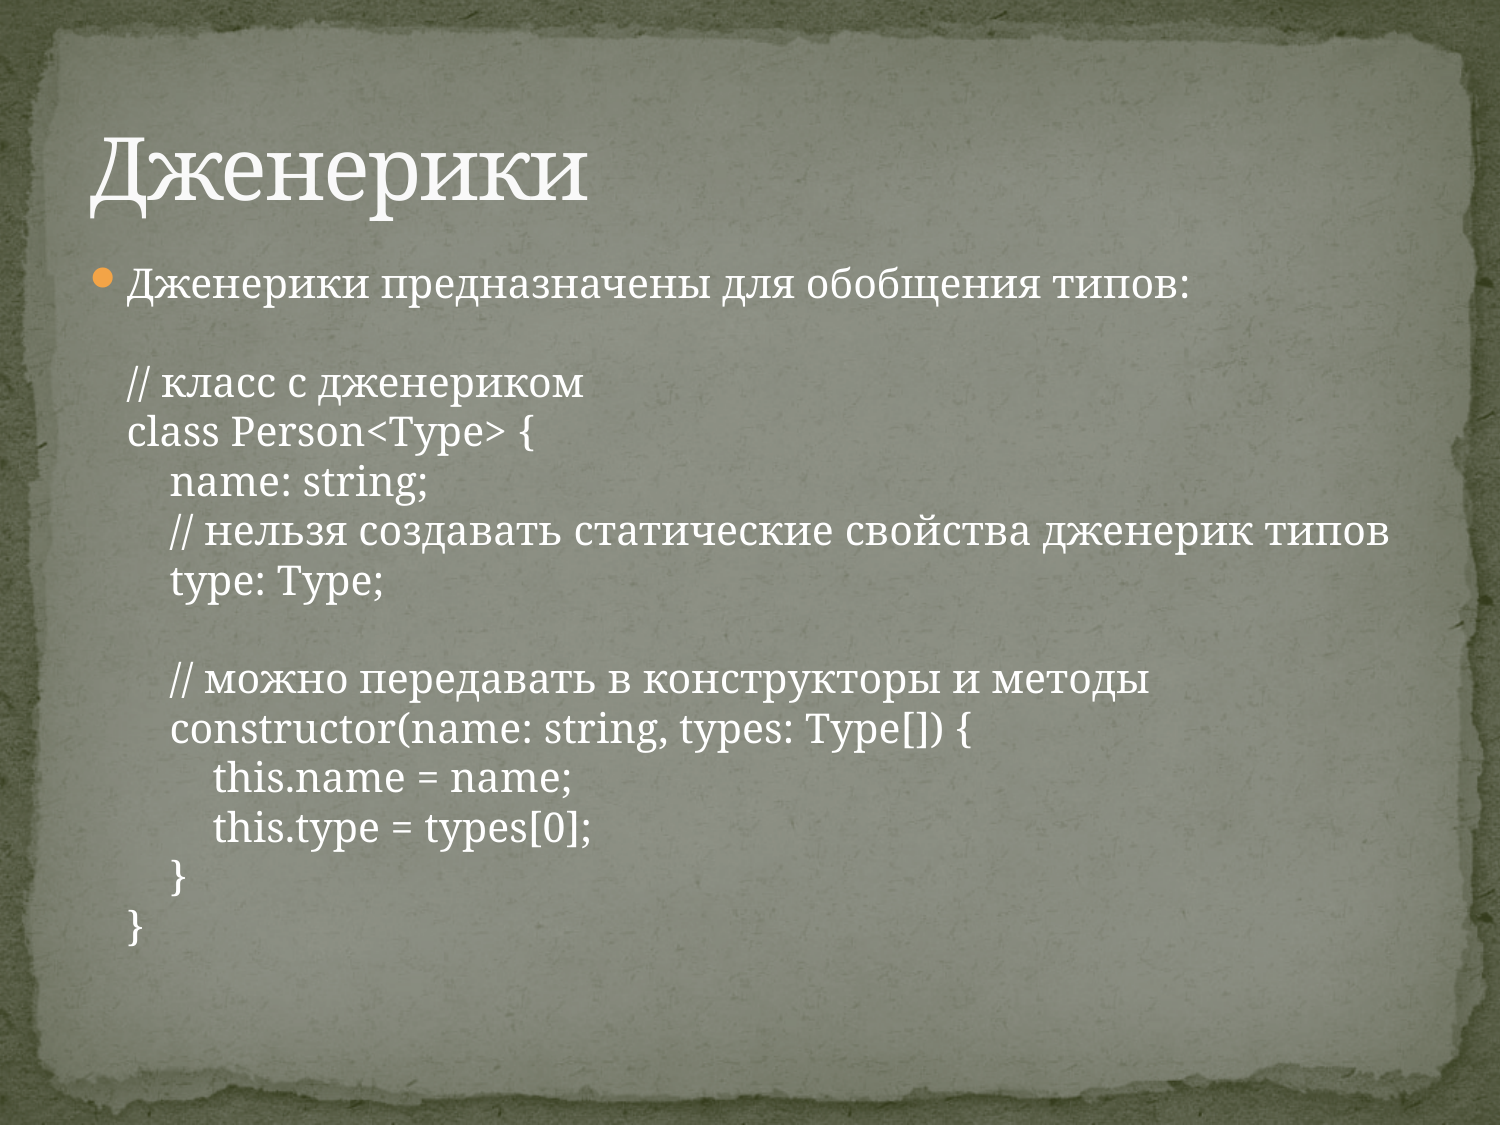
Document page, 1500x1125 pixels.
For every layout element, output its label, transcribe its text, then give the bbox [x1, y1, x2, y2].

title Дженерики [74, 24, 1425, 225]
list Дженерики предназначены для обобщения типов: // класс с дженериком class Person<Type> { name: string; // нельзя создавать статические свойства дженерик типов type: Type; // можно передавать в конструкторы и методы constructor(name: string, types: Type[]) { this.name = name; this.type = types[0]; } } [75, 249, 1425, 1000]
